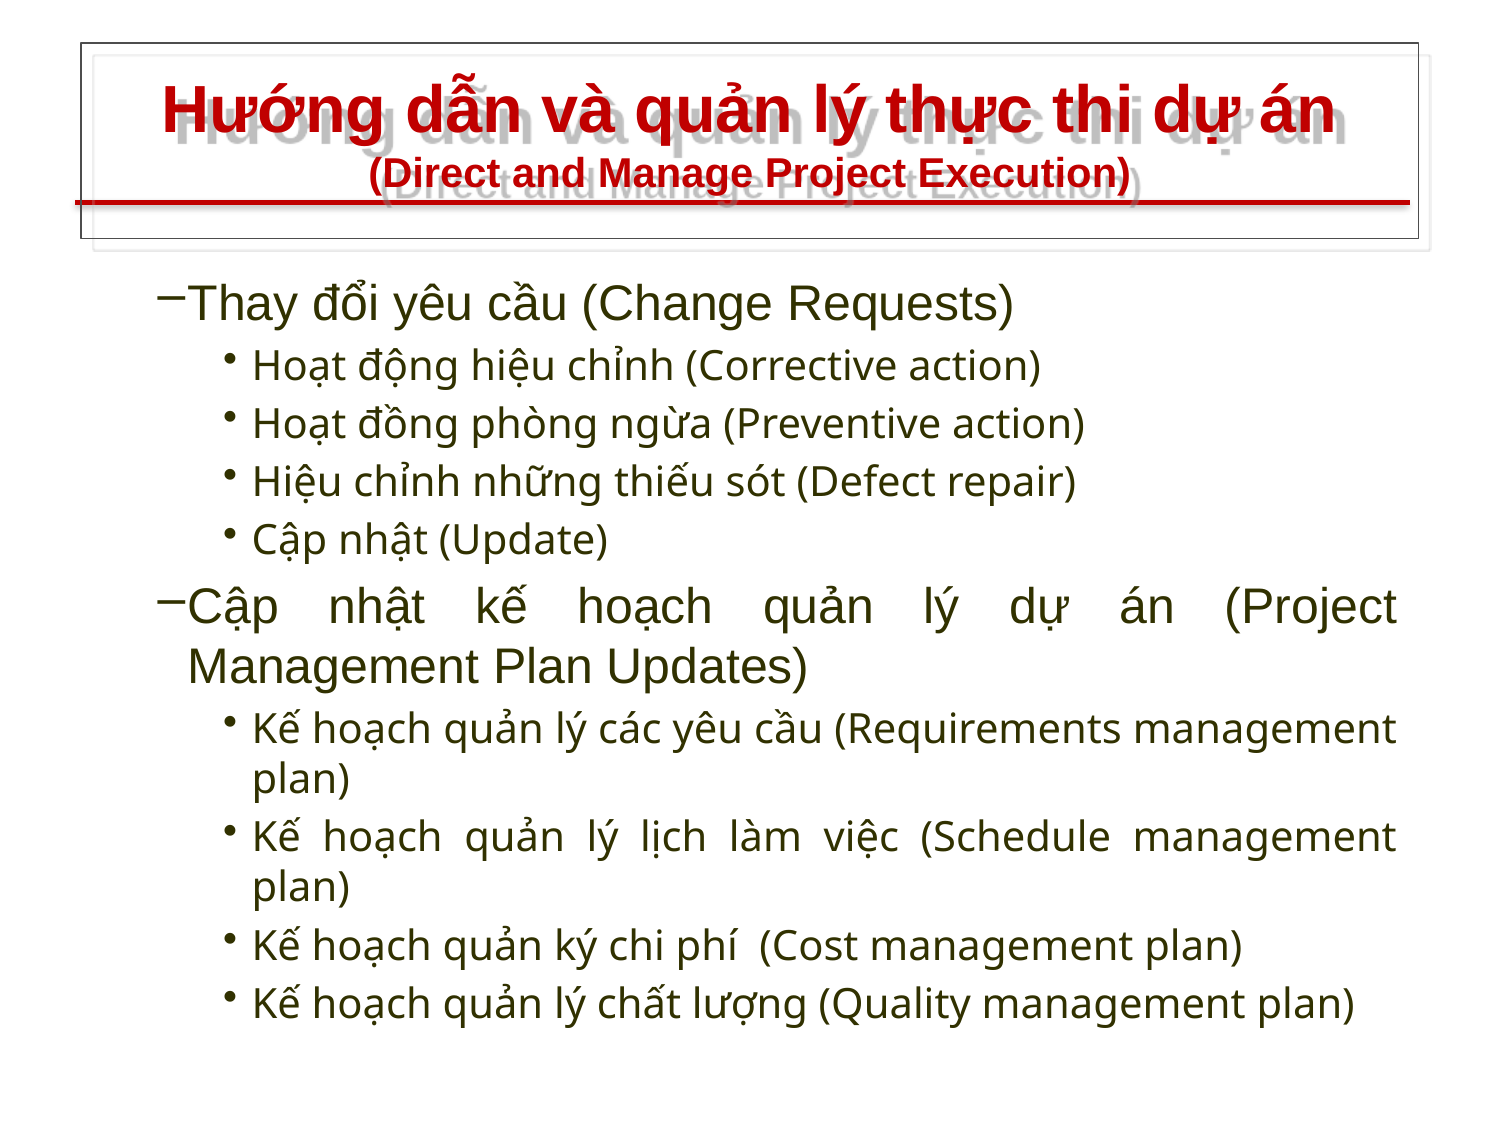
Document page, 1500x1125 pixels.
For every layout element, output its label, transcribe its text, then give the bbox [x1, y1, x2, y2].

list Thay đổi yêu cầu (Change Requests) Hoạt động hiệu chỉnh (Corrective action) Hoạt đồng phòng ngừa (Preventive action) Hiệu chỉnh những thiếu sót (Defect repair) Cập nhật (Update) Cập nhật kế hoạch quản lý dự án (Project Management Plan Updates) Kế hoạch quản lý các yêu cầu (Requirements management plan) Kế hoạch quản lý lịch làm việc (Schedule management plan) Kế hoạch quản ký chi phí (Cost management plan) Kế hoạch quản lý chất lượng (Quality management plan) [87, 262, 1413, 1043]
title Hướng dẫn và quản lý thực thi dự án (Direct and Manage Project Execution) [80, 42, 1419, 239]
